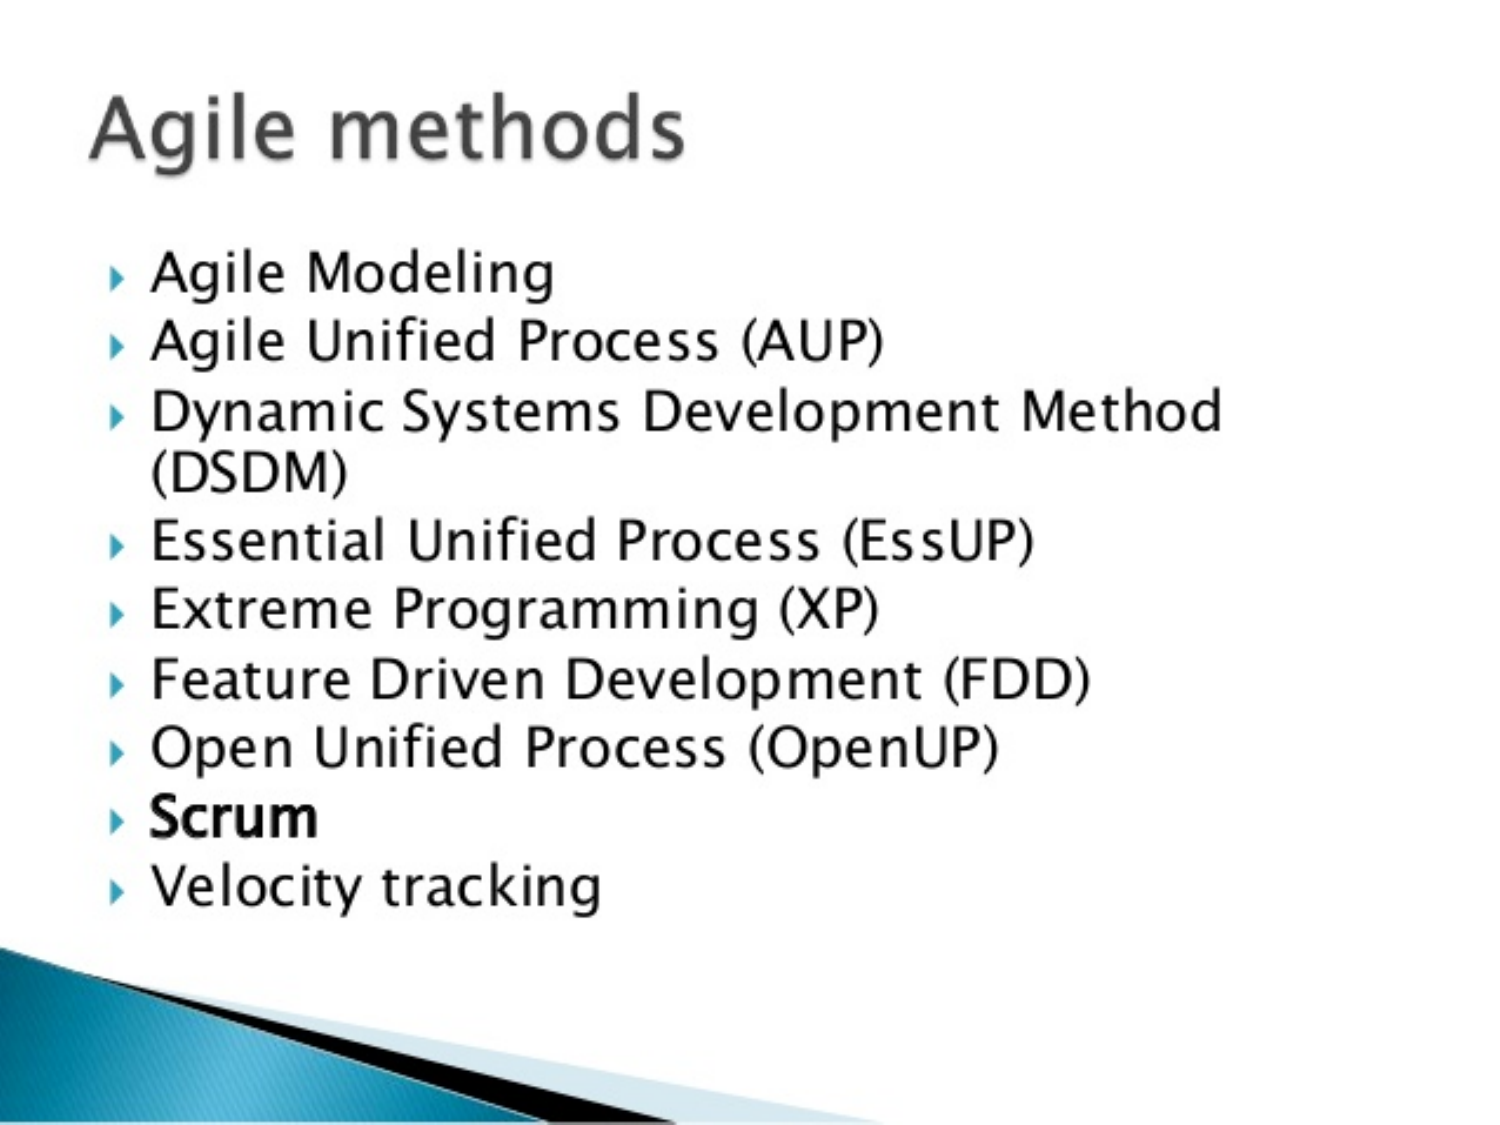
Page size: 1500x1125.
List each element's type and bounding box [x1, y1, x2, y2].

list [0, 0, 1500, 1125]
